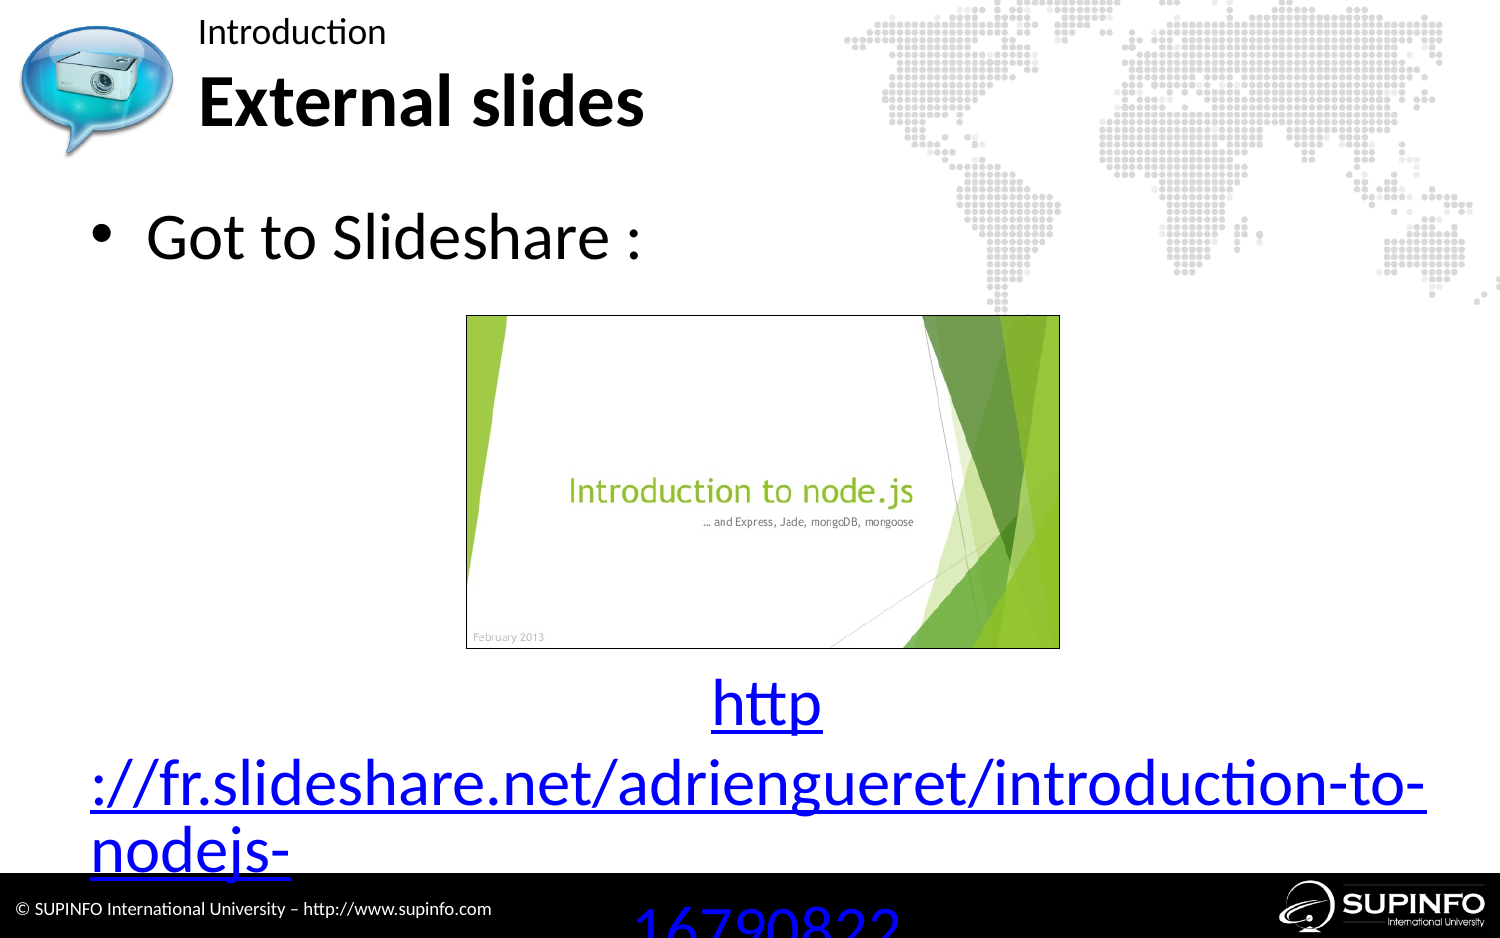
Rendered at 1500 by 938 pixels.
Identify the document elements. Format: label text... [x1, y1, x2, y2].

picture [17, 19, 179, 162]
text_box Introduction [183, 0, 1459, 56]
picture [844, 0, 1500, 327]
text_box External slides [183, 56, 1459, 138]
picture [1269, 870, 1494, 938]
list Got to Slideshare : http://fr.slideshare.net/adriengueret/introduction-to-nodejs-16790822 [74, 184, 1460, 880]
picture [466, 314, 1060, 649]
